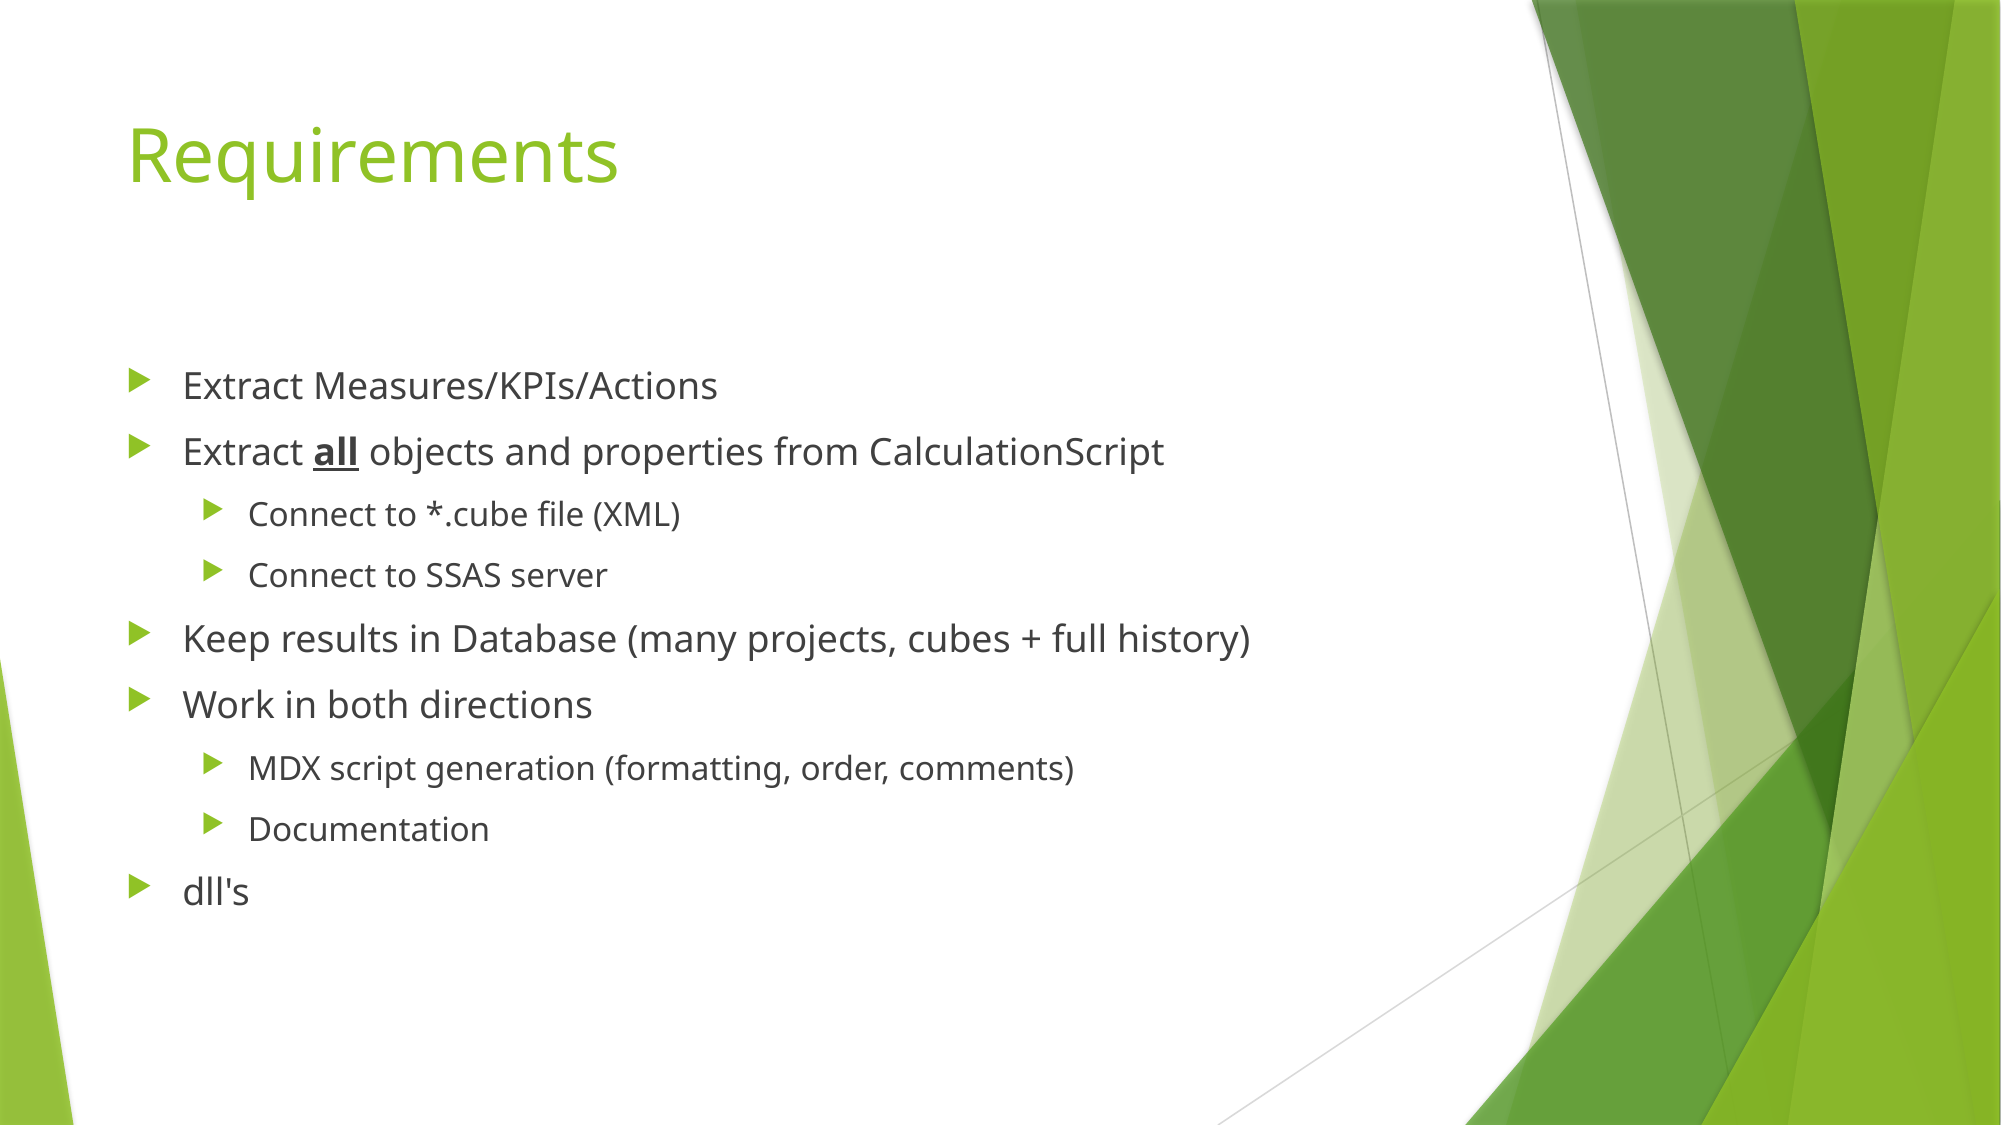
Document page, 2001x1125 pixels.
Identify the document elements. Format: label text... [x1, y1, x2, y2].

title Requirements [111, 99, 1522, 317]
list Extract Measures/KPIs/Actions Extract all objects and properties from CalculationScript Connect to *.cube file (XML) Connect to SSAS server Keep results in Database (many projects, cubes + full history) Work in both directions MDX script generation (formatting, order, comments) Documentation dll's [111, 354, 1522, 992]
